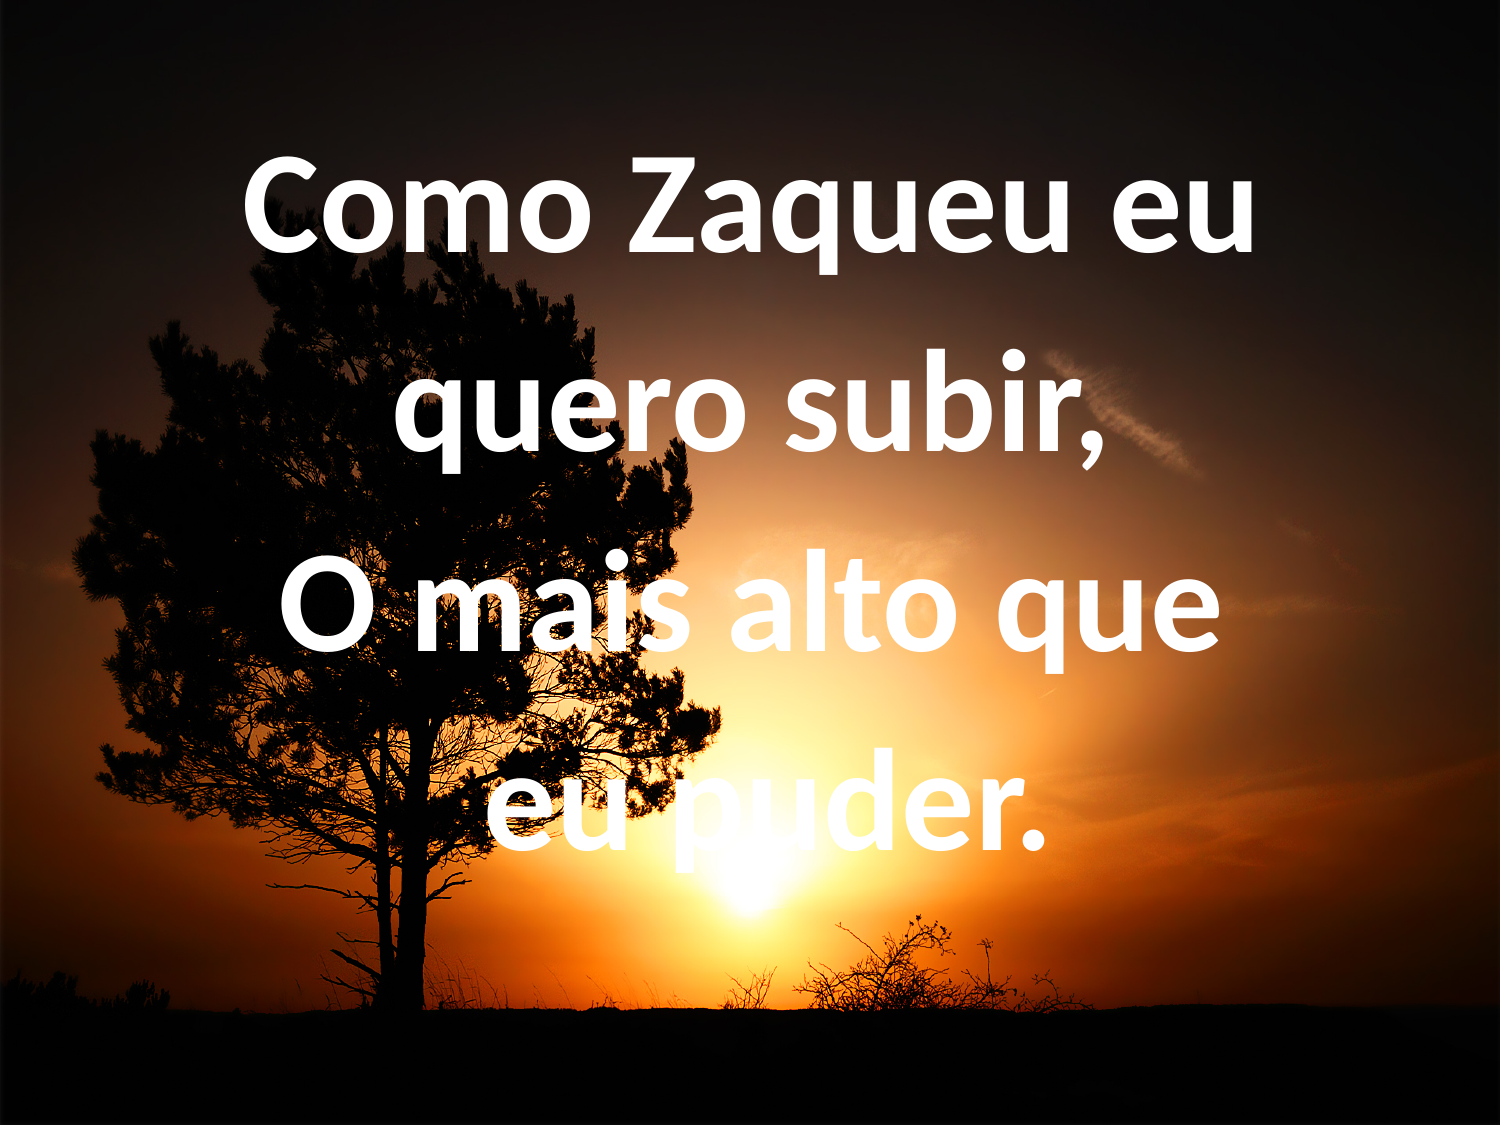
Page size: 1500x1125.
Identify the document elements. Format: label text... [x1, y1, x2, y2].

picture [0, 0, 1500, 1125]
text_box Como Zaqueu eu quero subir, O mais alto que eu puder. [33, 74, 1471, 1042]
